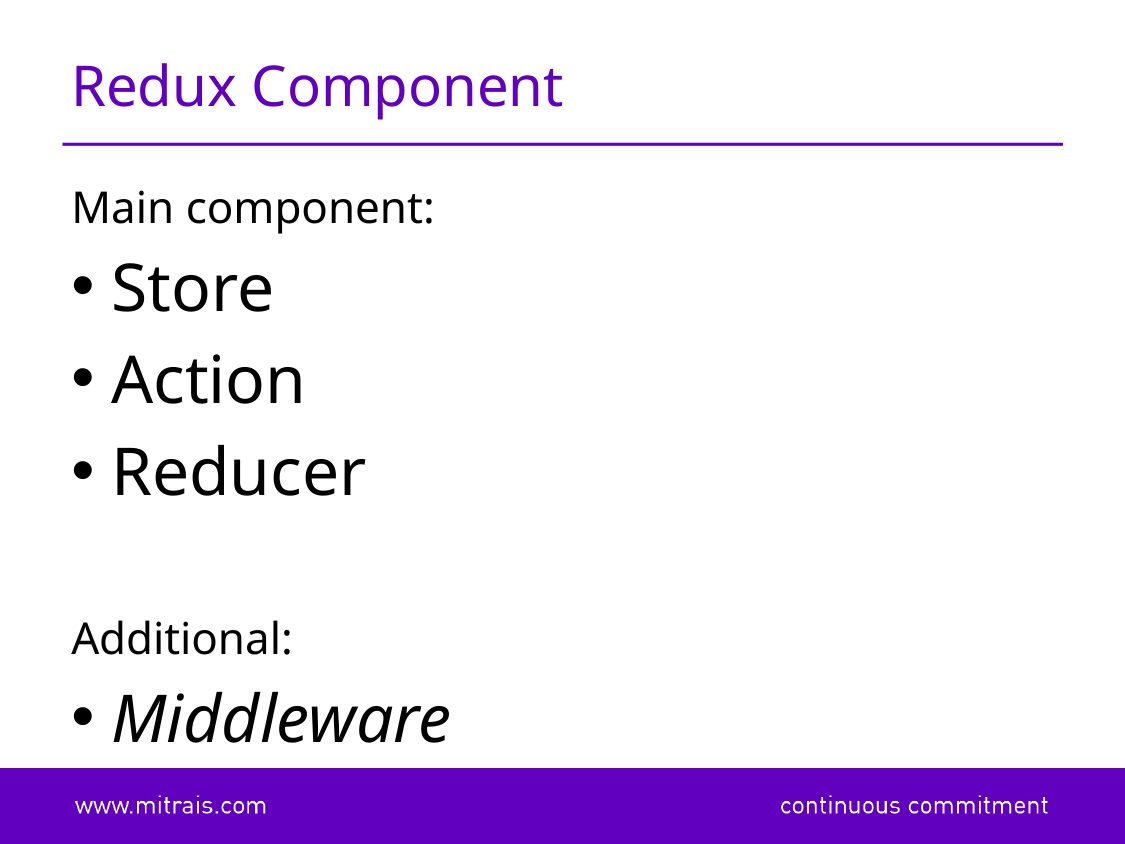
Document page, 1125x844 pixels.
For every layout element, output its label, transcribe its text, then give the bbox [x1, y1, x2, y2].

list Main component: Store Action Reducer Additional: Middleware [56, 171, 1095, 765]
picture [0, 0, 1125, 844]
title Redux Component [56, 33, 1069, 135]
